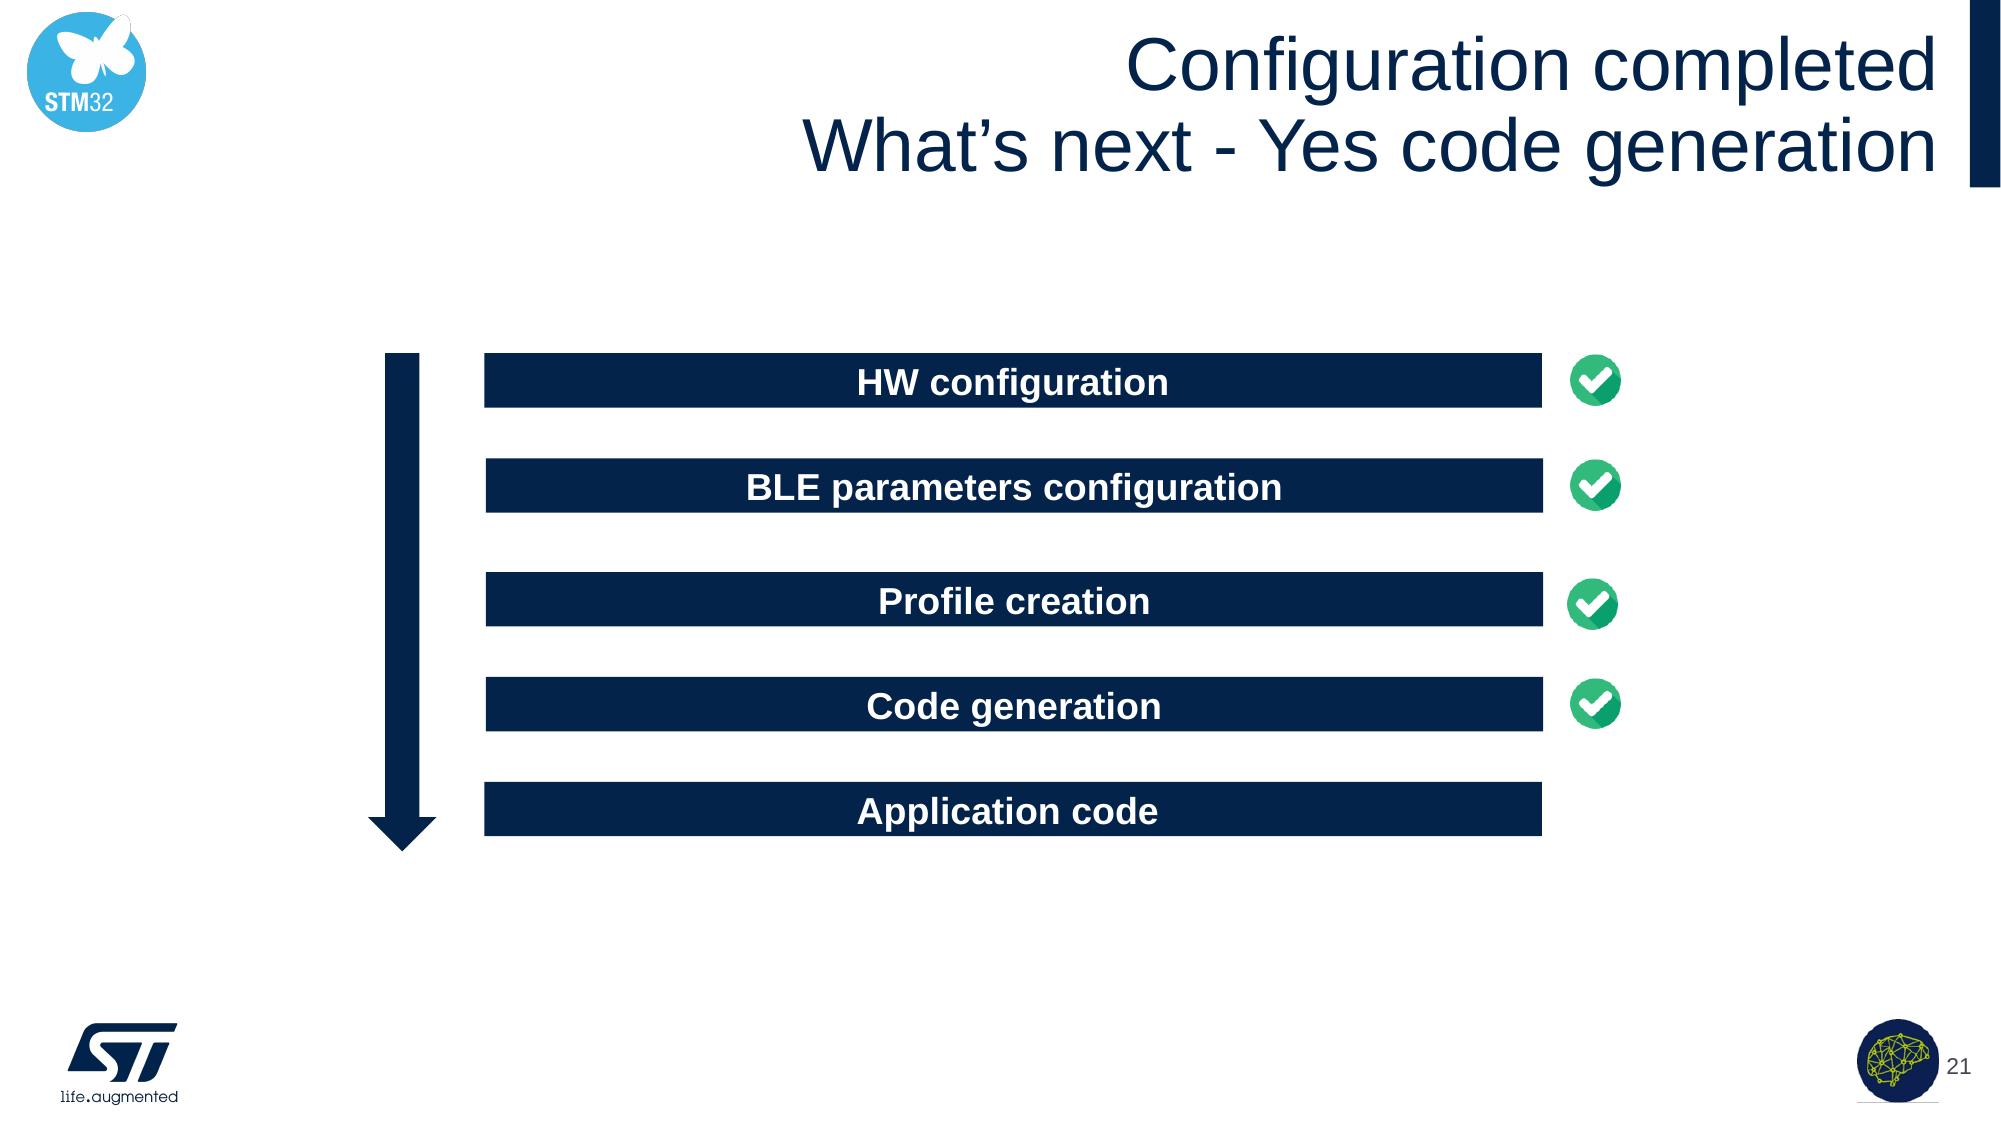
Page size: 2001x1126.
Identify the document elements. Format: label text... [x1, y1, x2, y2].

picture [1557, 671, 1627, 737]
picture [37, 999, 201, 1126]
text_box Application code [483, 781, 1543, 837]
text_box Profile creation [485, 571, 1544, 627]
picture [1554, 571, 1624, 638]
title Configuration completed What’s next - Yes code generation [49, 0, 1955, 215]
text_box [365, 352, 440, 853]
slide_number 21 [1939, 1038, 1972, 1087]
text_box HW configuration [483, 352, 1543, 409]
text_box BLE parameters configuration [485, 457, 1544, 514]
picture [1557, 347, 1627, 414]
picture [1857, 1019, 1939, 1103]
text_box Code generation [485, 676, 1544, 732]
picture [27, 12, 146, 132]
picture [1557, 452, 1627, 519]
